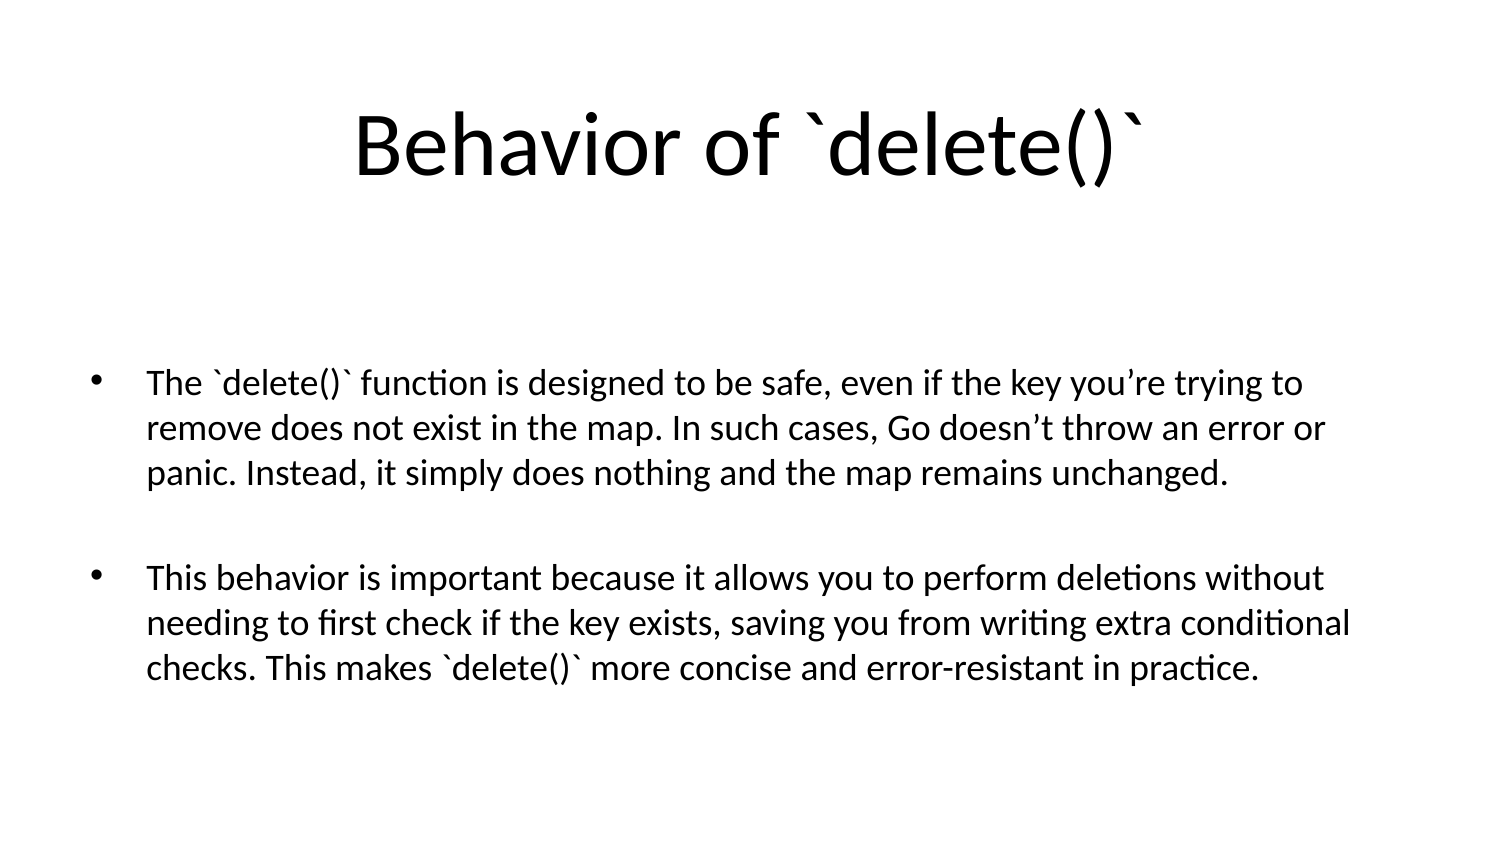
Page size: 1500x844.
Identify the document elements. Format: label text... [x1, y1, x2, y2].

list The `delete()` function is designed to be safe, even if the key you’re trying to remove does not exist in the map. In such cases, Go doesn’t throw an error or panic. Instead, it simply does nothing and the map remains unchanged. This behavior is important because it allows you to perform deletions without needing to first check if the key exists, saving you from writing extra conditional checks. This makes `delete()` more concise and error-resistant in practice. [75, 262, 1425, 844]
title Behavior of `delete()` [75, 45, 1425, 233]
